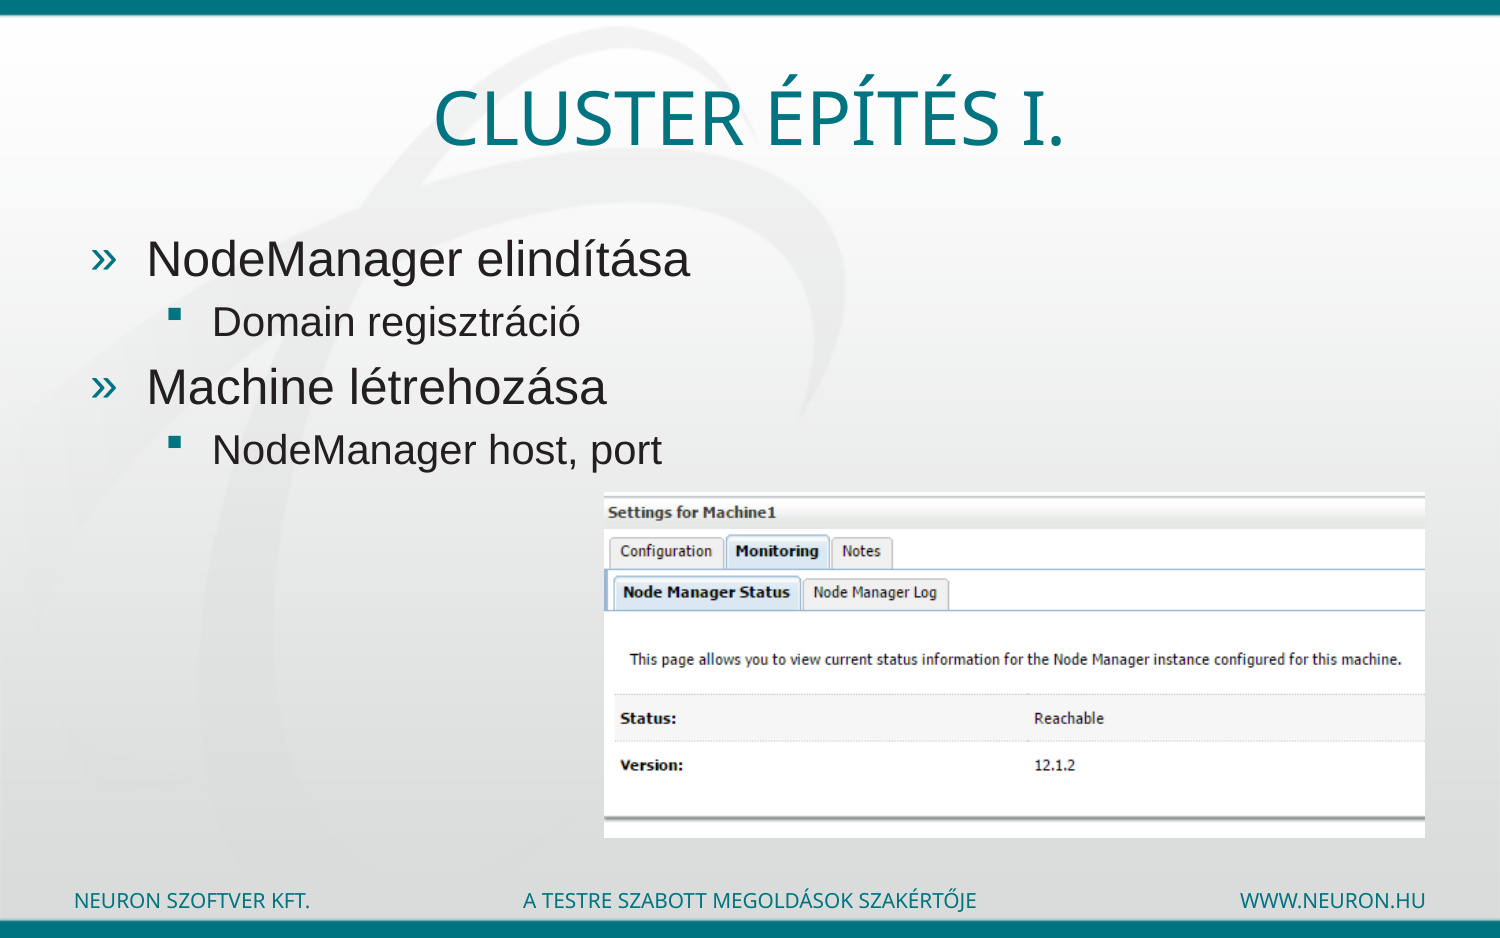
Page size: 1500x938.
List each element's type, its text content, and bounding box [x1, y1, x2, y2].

title Cluster építés I. [75, 37, 1425, 194]
picture [0, 0, 1500, 938]
list NodeManager elindítása Domain regisztráció Machine létrehozása NodeManager host, port [75, 218, 1425, 838]
